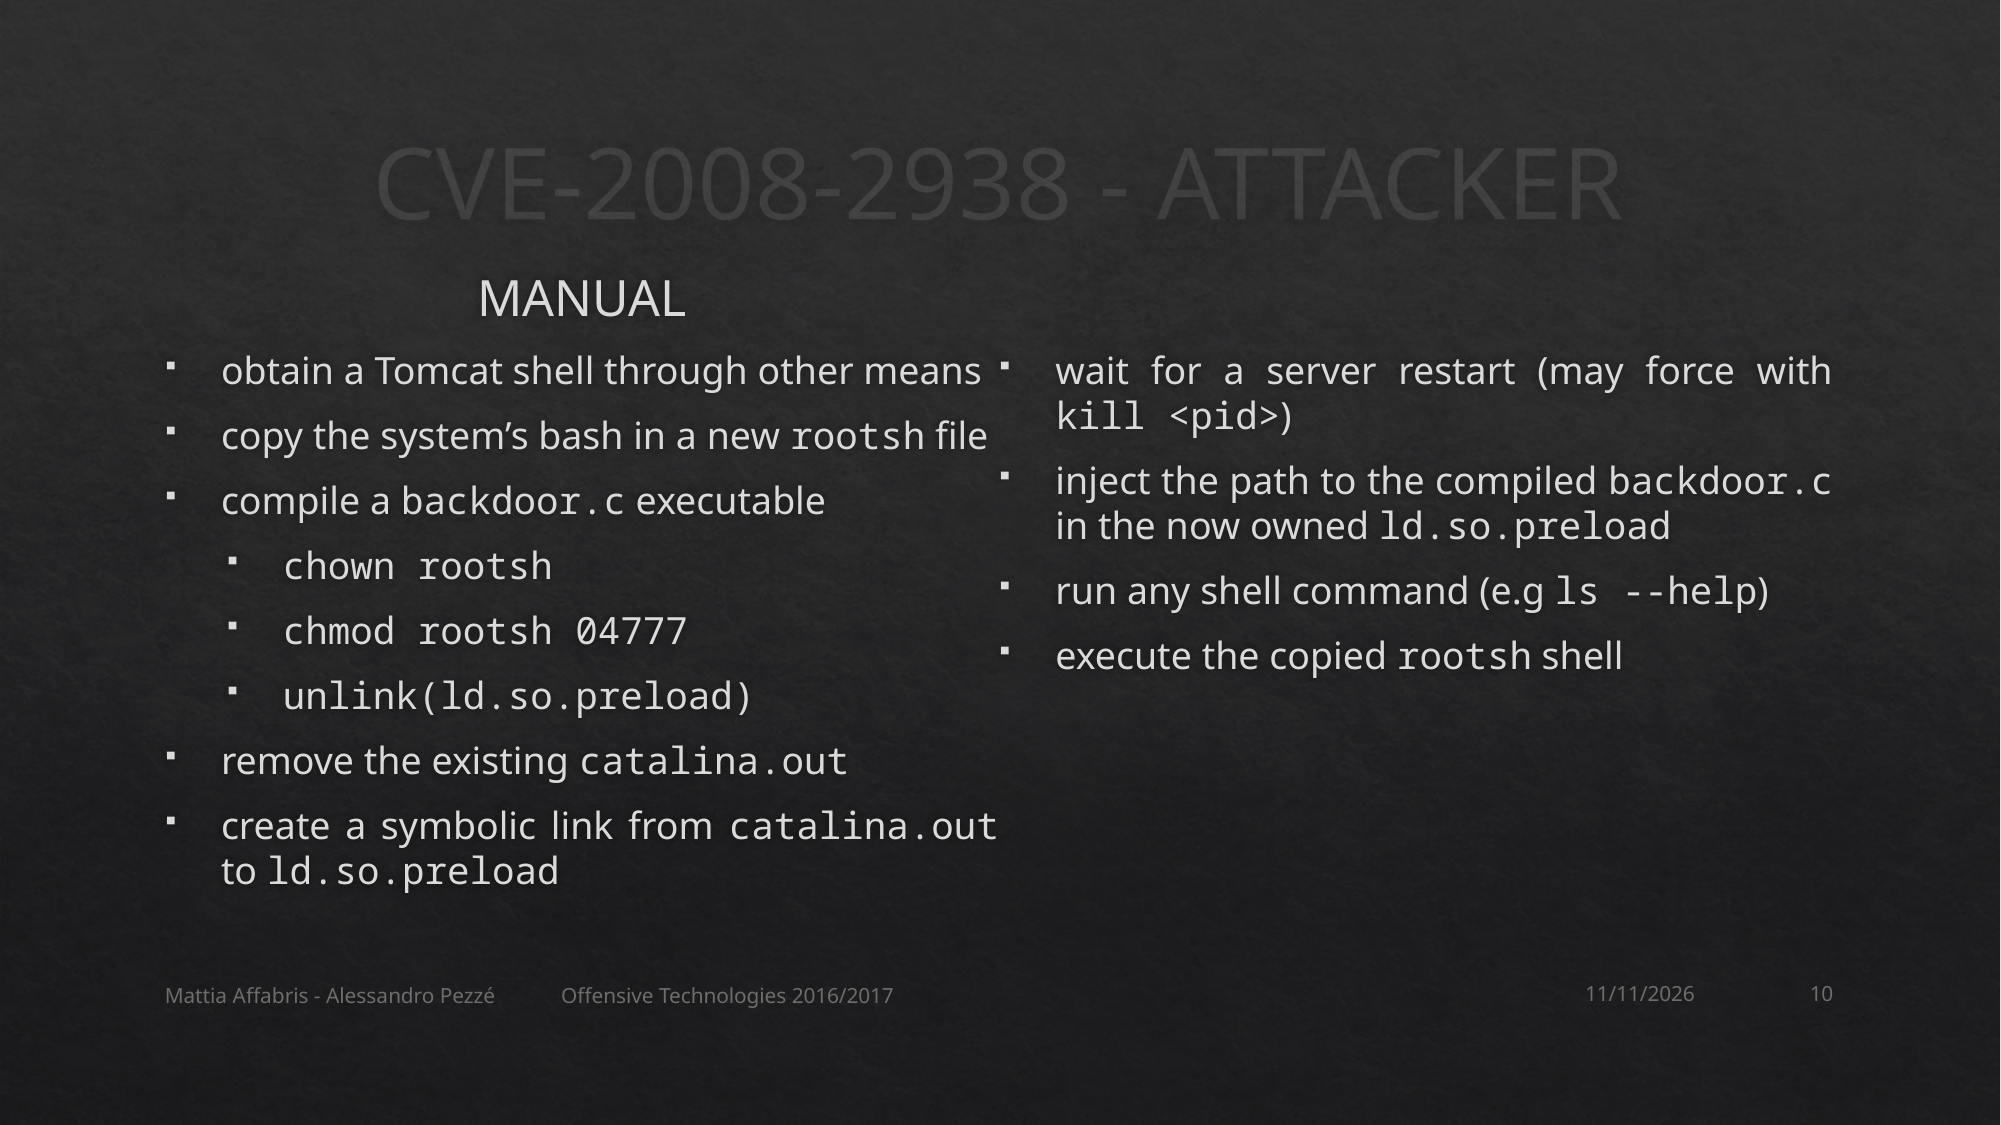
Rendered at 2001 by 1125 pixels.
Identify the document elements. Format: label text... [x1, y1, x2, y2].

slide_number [1259, 965, 1710, 1025]
title CVE-2008-2938 - ATTACKER [149, 99, 1849, 254]
slide_number 10 [1724, 965, 1849, 1025]
text_box MANUAL obtain a Tomcat shell through other means copy the system’s bash in a new rootsh file compile a backdoor.c executable chown rootsh chmod rootsh 04777 unlink(ld.so.preload) remove the existing catalina.out create a symbolic link from catalina.out to ld.so.preload wait for a server restart (may force with kill <pid>) inject the path to the compiled backdoor.c in the now owned ld.so.preload run any shell command (e.g ls --help) execute the copied rootsh shell [149, 259, 1849, 925]
footer Mattia Affabris - Alessandro Pezzé Offensive Technologies 2016/2017 [149, 965, 1245, 1025]
